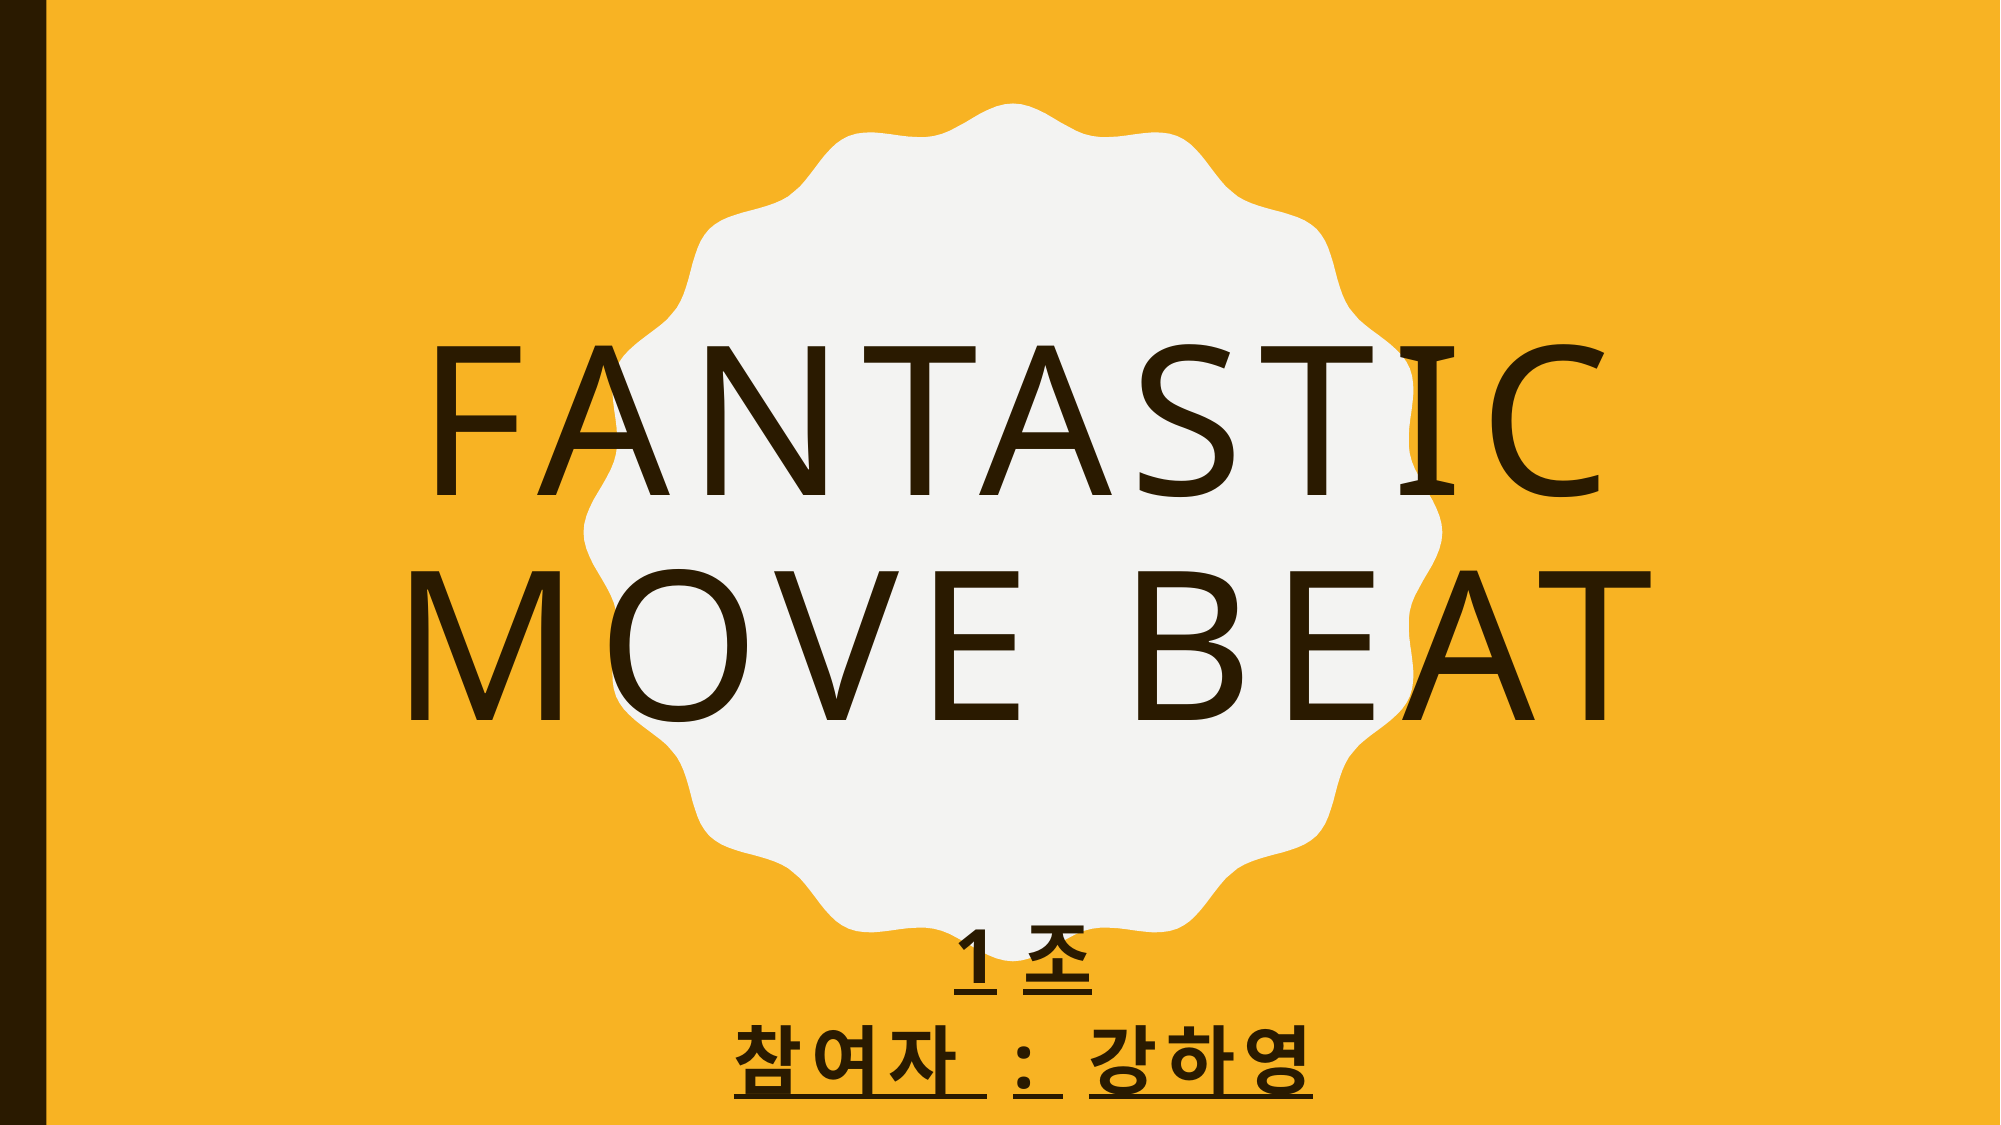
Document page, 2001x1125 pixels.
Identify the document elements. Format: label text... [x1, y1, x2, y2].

subtitle 1조 참여자 : 강하영 [363, 901, 1684, 1103]
title Fantastic move beat [176, 180, 1870, 902]
